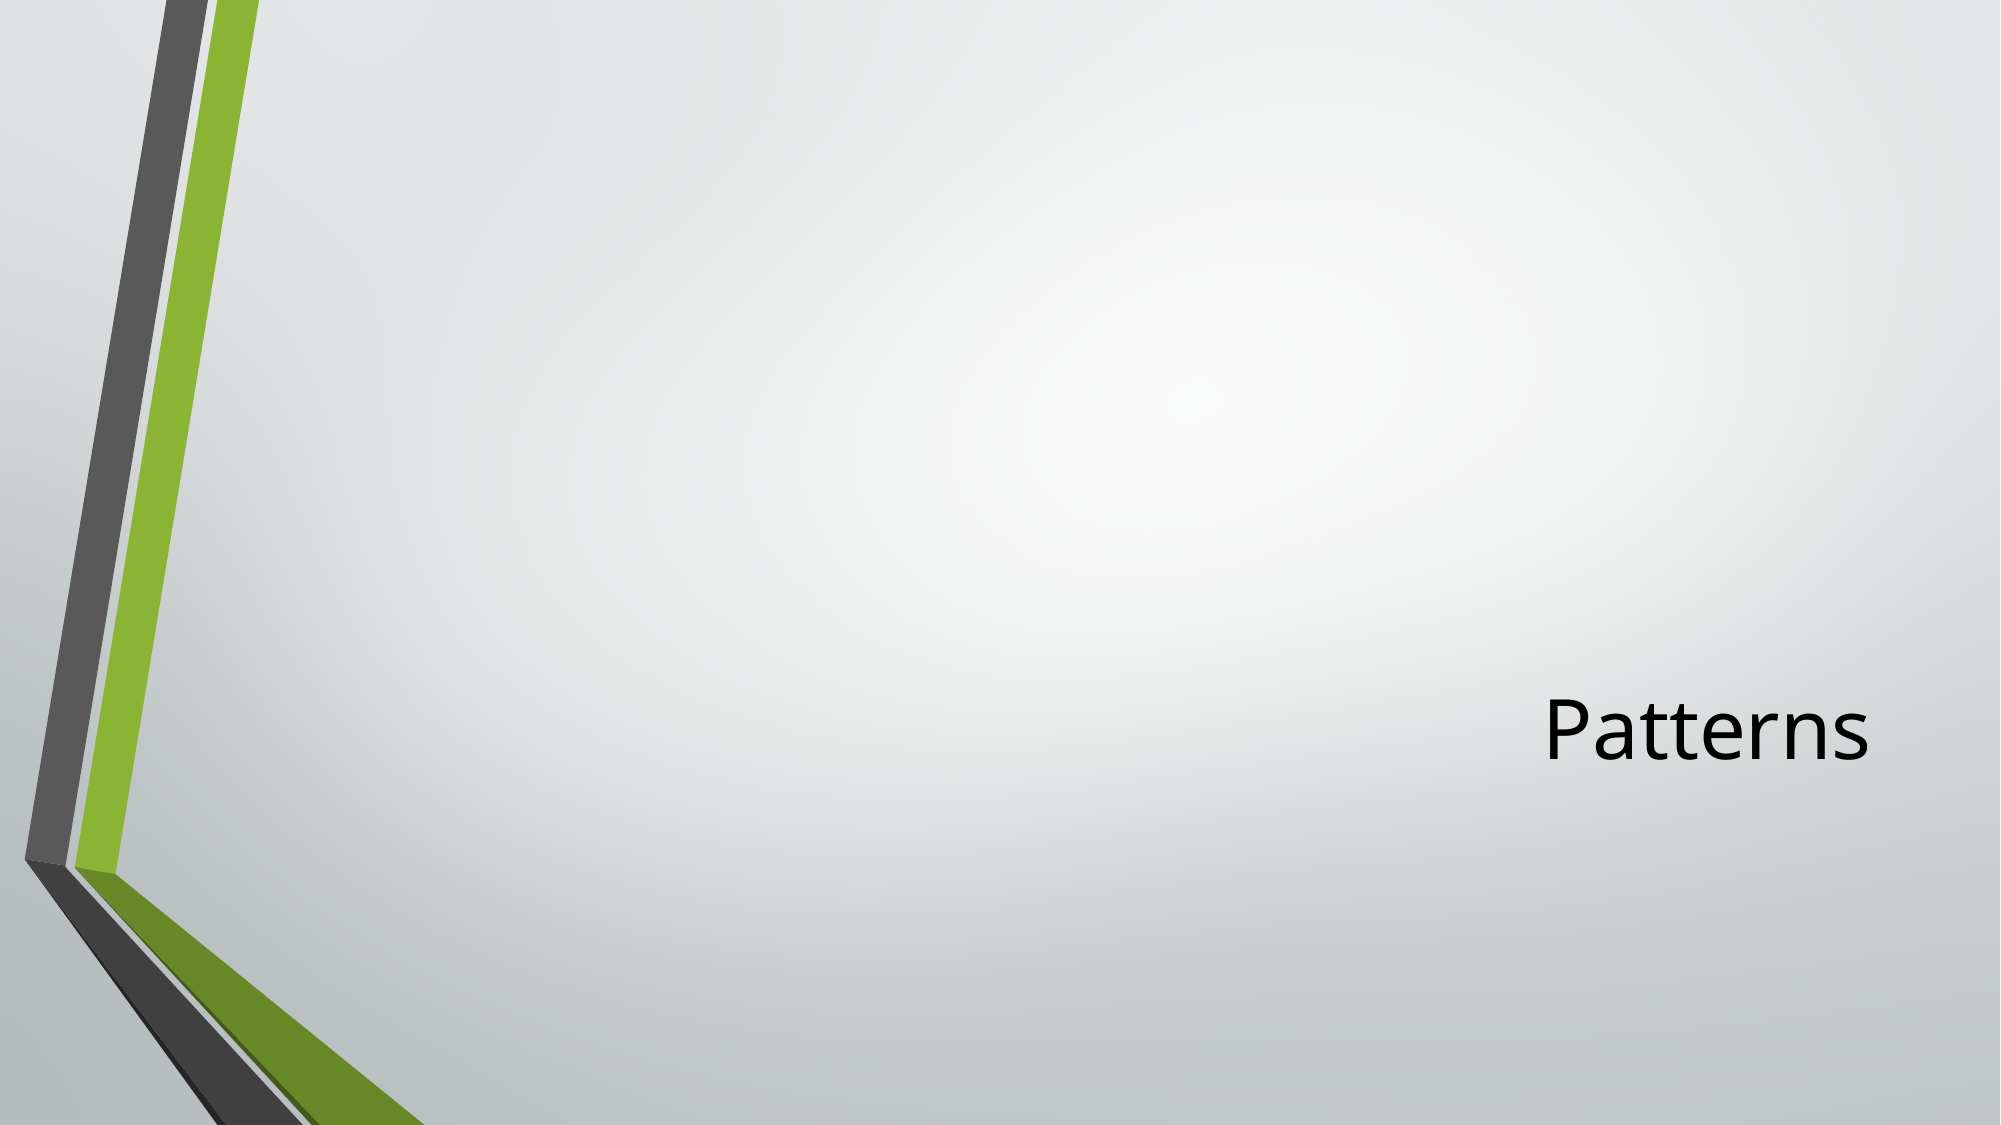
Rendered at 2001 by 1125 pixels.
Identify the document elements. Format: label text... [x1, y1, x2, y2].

title Patterns [421, 437, 1887, 784]
